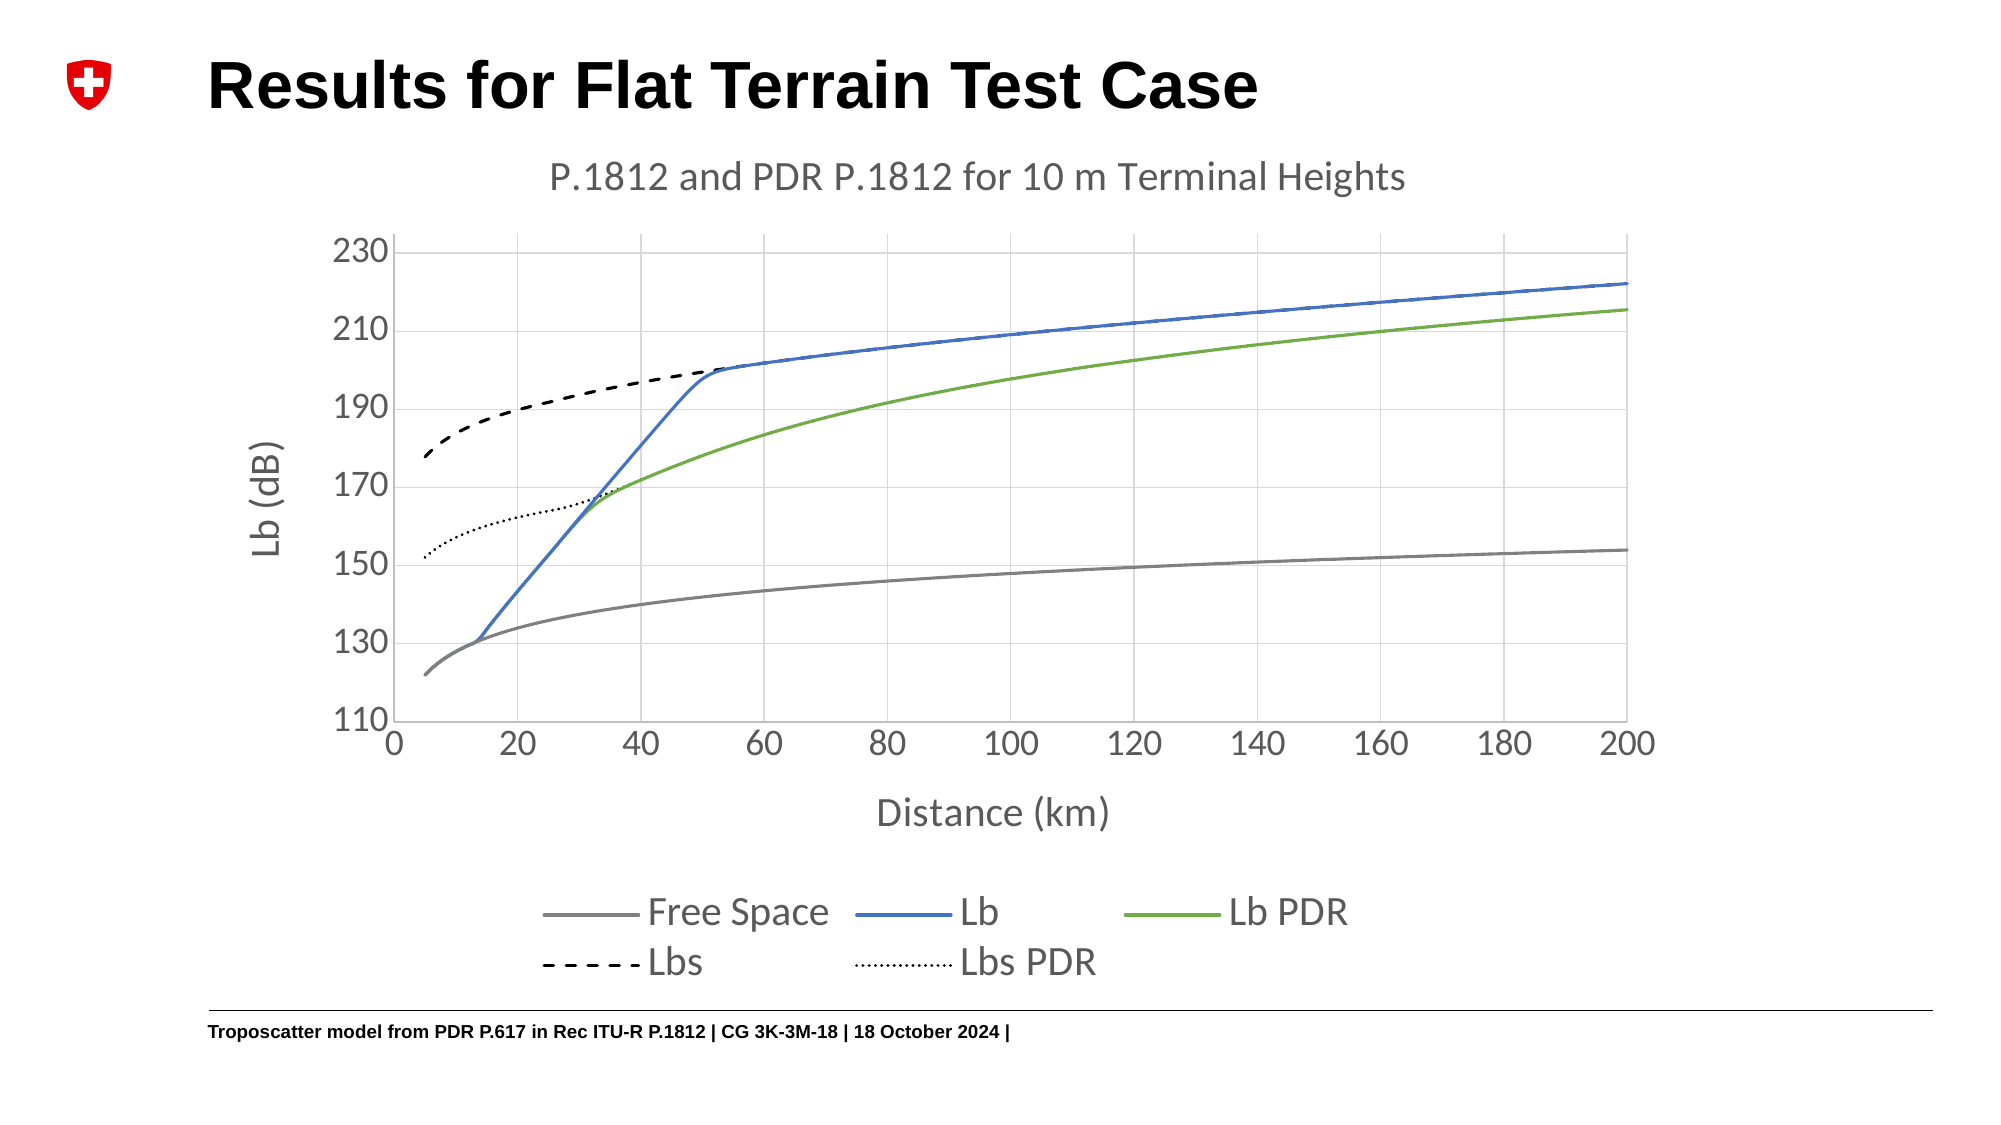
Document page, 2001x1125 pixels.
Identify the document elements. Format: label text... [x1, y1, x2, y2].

picture [66, 60, 114, 112]
chart [208, 123, 1685, 996]
title Results for Flat Terrain Test Case [192, 43, 1933, 188]
